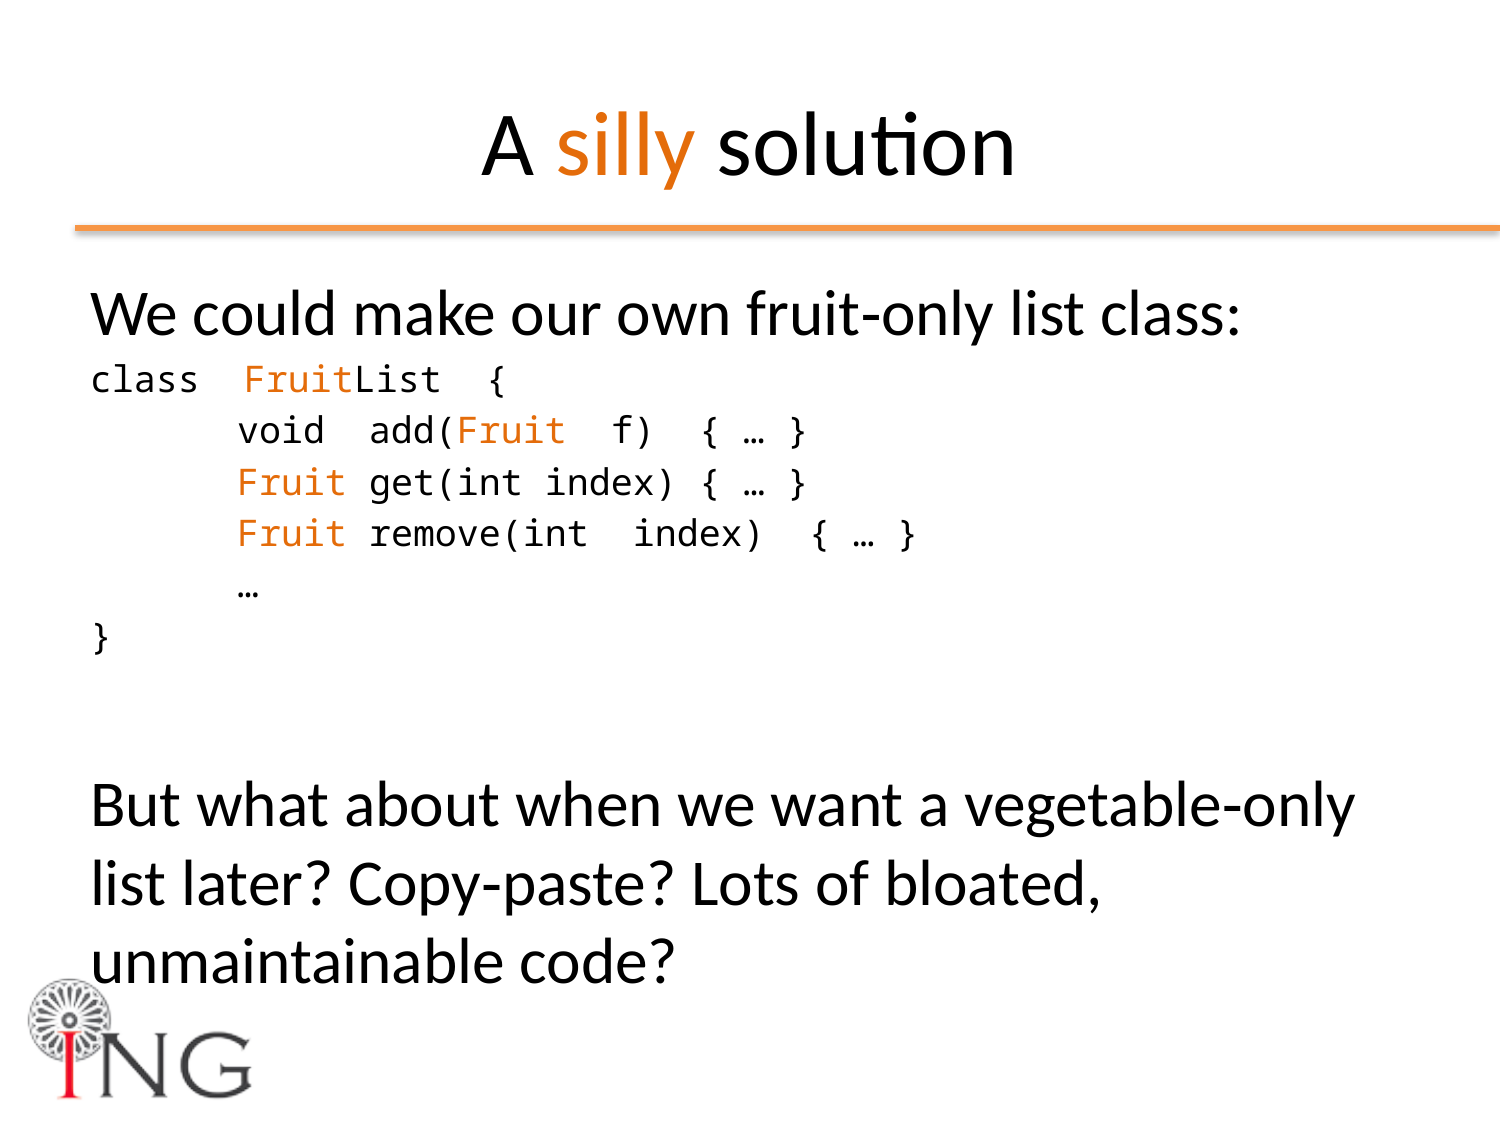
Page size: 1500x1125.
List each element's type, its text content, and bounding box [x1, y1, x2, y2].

title A silly solution [75, 45, 1425, 233]
list We could make our own fruit‐only list class: class FruitList { void add(Fruit f) { … } Fruit get(int index) { … } Fruit remove(int index) { … } … } But what about when we want a vegetable‐only list later? Copy‐paste? Lots of bloated, unmaintainable code? [75, 262, 1425, 1005]
picture [3, 956, 281, 1125]
